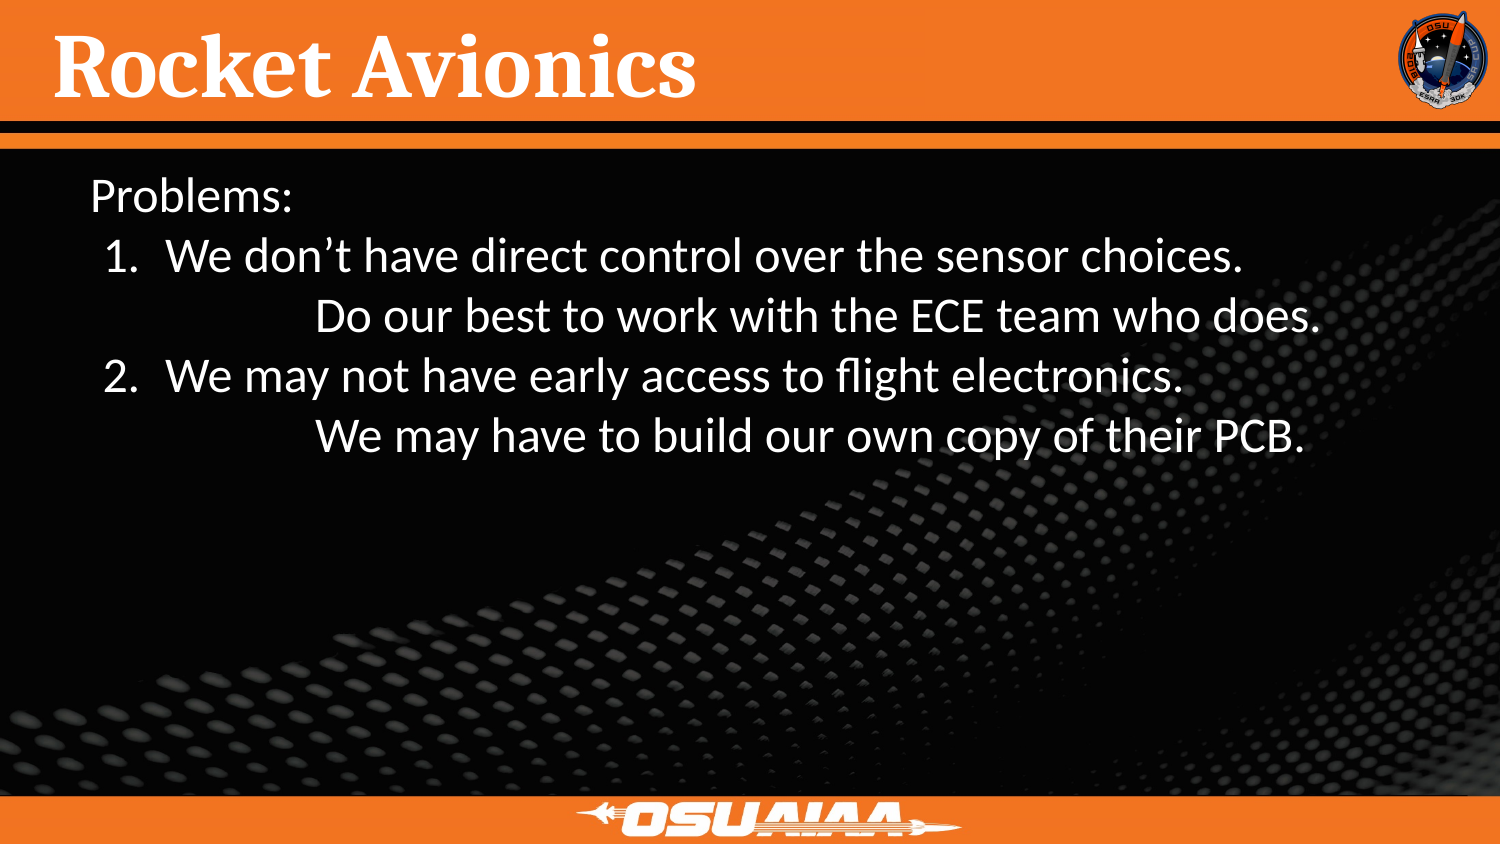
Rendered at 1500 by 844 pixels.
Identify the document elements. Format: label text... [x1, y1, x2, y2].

picture [0, 0, 1500, 844]
title Rocket Avionics [37, 9, 915, 113]
list Problems: We don’t have direct control over the sensor choices. Do our best to work with the ECE team who does. We may not have early access to flight electronics. We may have to build our own copy of their PCB. [75, 147, 1500, 796]
